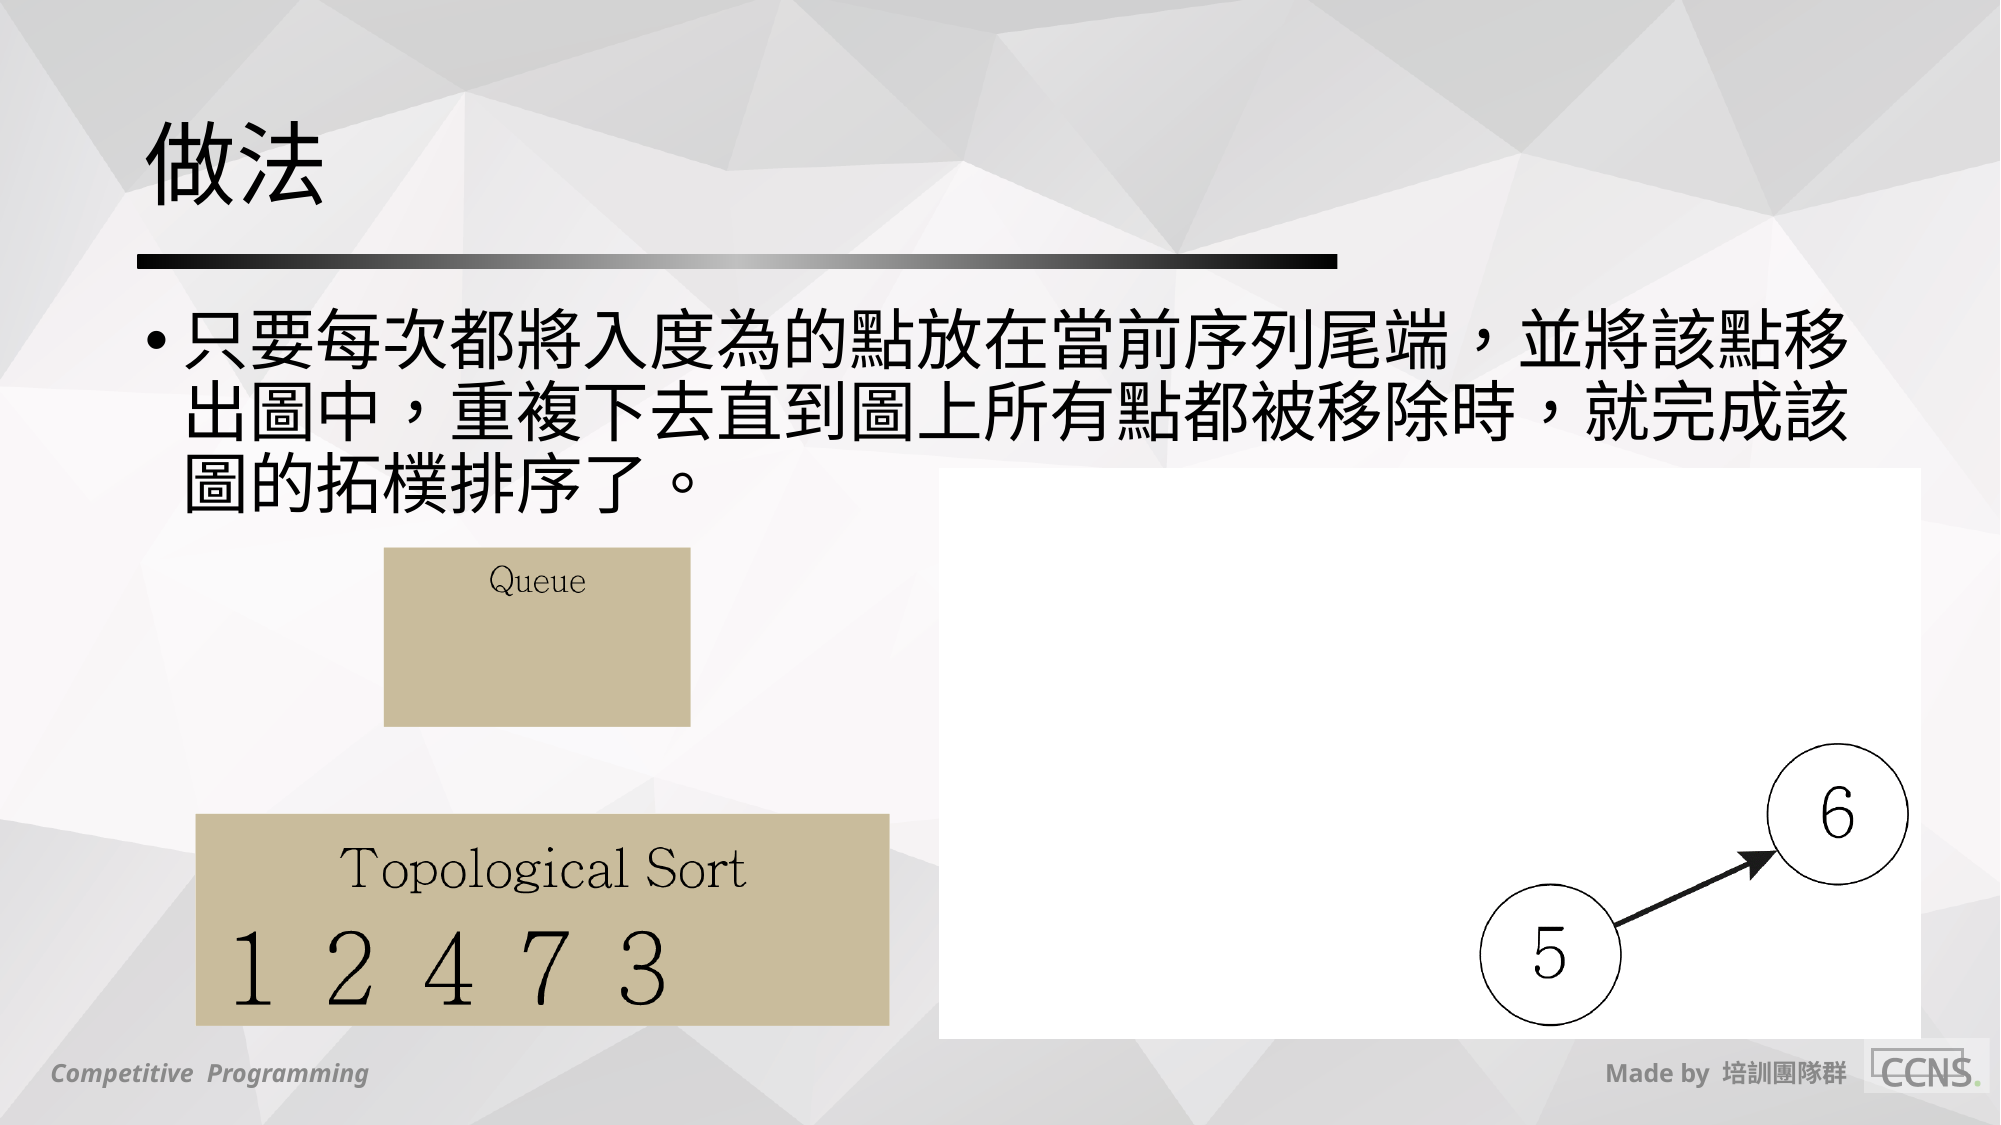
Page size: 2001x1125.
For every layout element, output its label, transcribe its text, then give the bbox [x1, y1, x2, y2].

picture [0, 0, 2000, 1125]
title 做法 [136, 59, 1863, 278]
